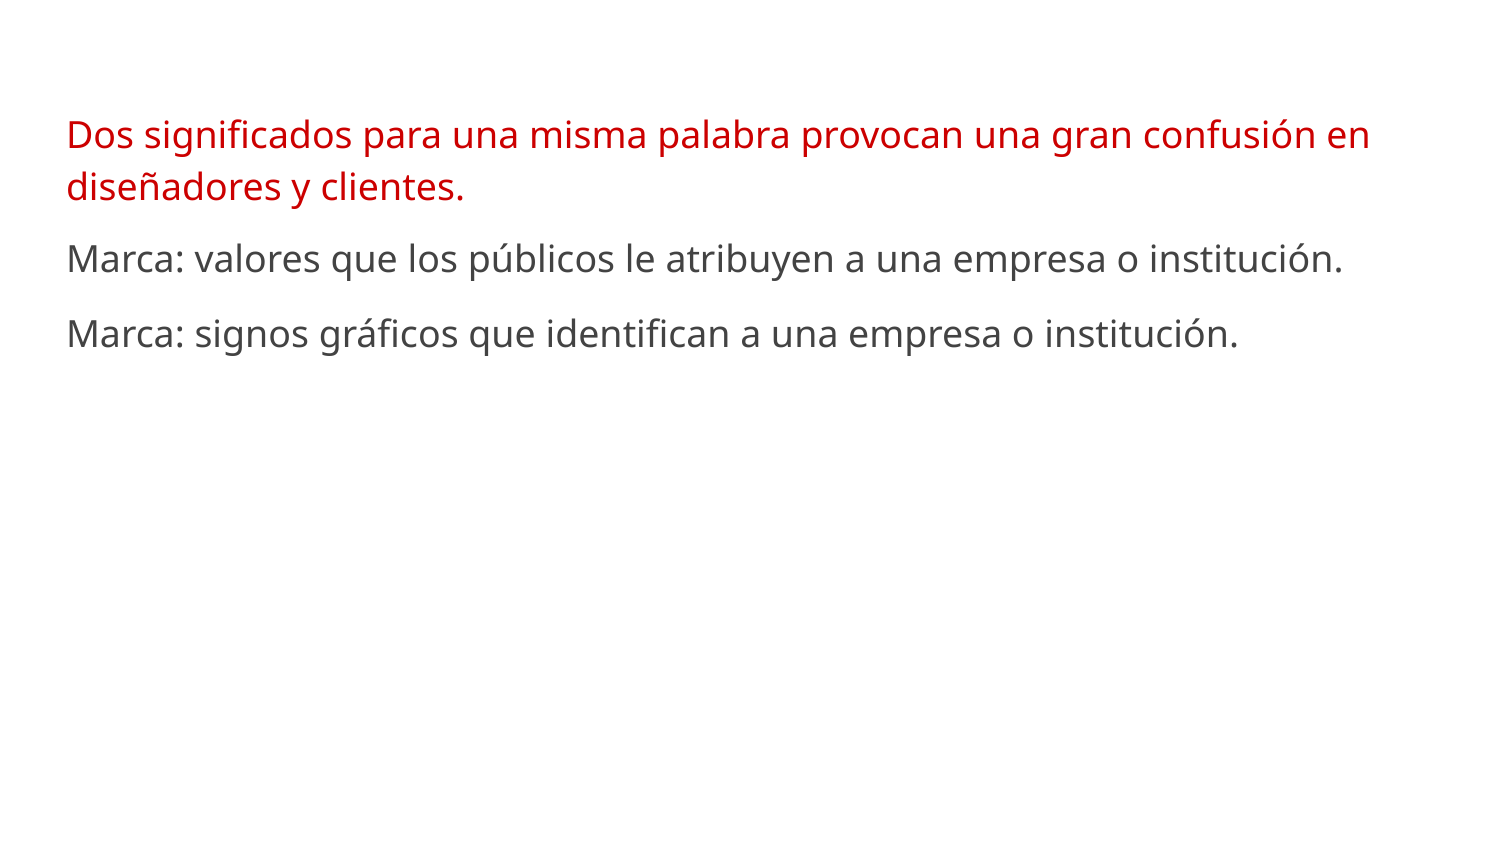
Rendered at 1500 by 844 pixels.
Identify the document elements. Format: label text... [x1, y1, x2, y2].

list Marca: signos gráficos que identifican a una empresa o institución. [51, 288, 1449, 413]
list Dos significados para una misma palabra provocan una gran confusión en diseñadores y clientes. [51, 89, 1449, 213]
list Marca: valores que los públicos le atribuyen a una empresa o institución. [51, 213, 1449, 288]
